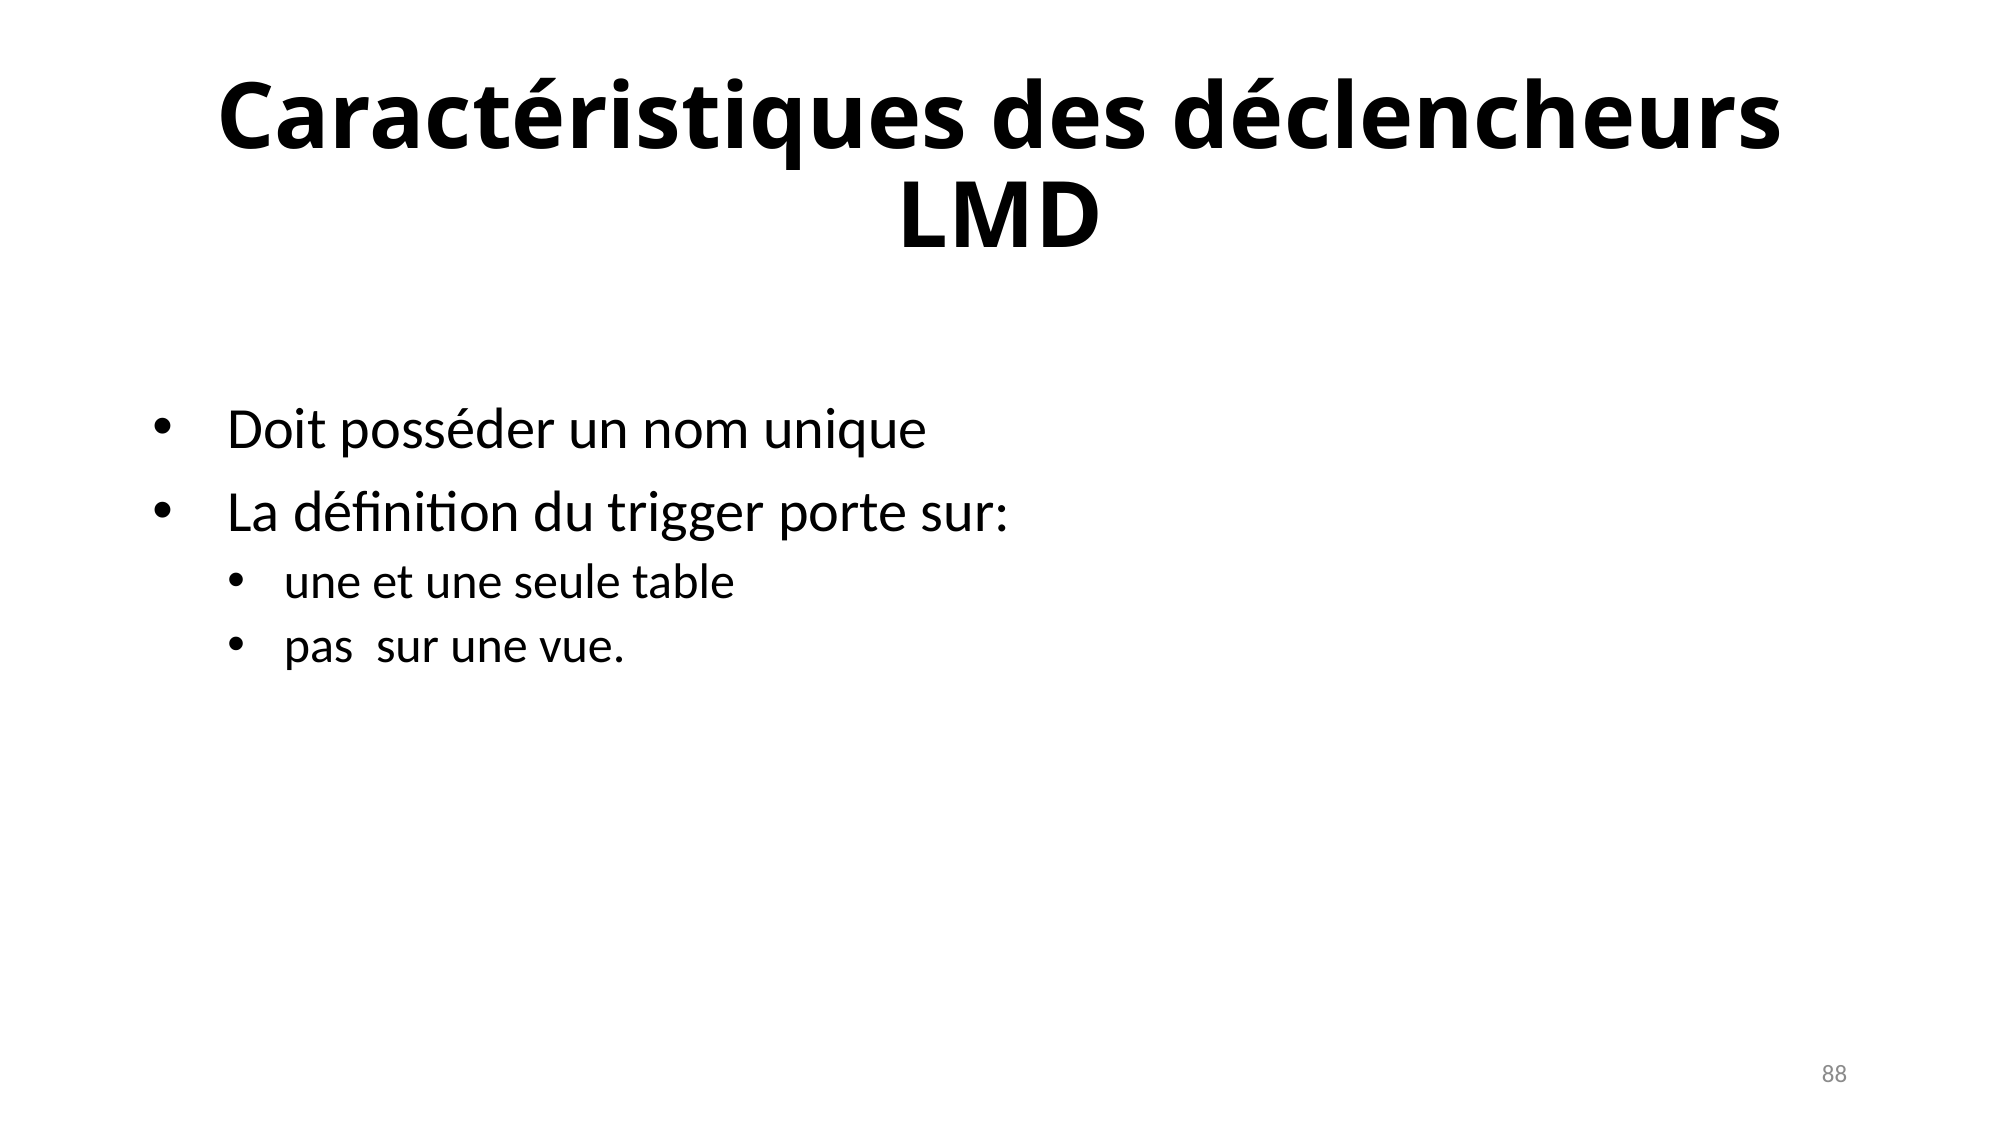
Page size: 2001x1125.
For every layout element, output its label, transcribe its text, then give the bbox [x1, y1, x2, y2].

slide_number 88 [1412, 1042, 1863, 1103]
title Caractéristiques des déclencheurs LMD [137, 59, 1863, 278]
list Doit posséder un nom unique La définition du trigger porte sur: une et une seule table pas sur une vue. [137, 299, 1863, 1014]
